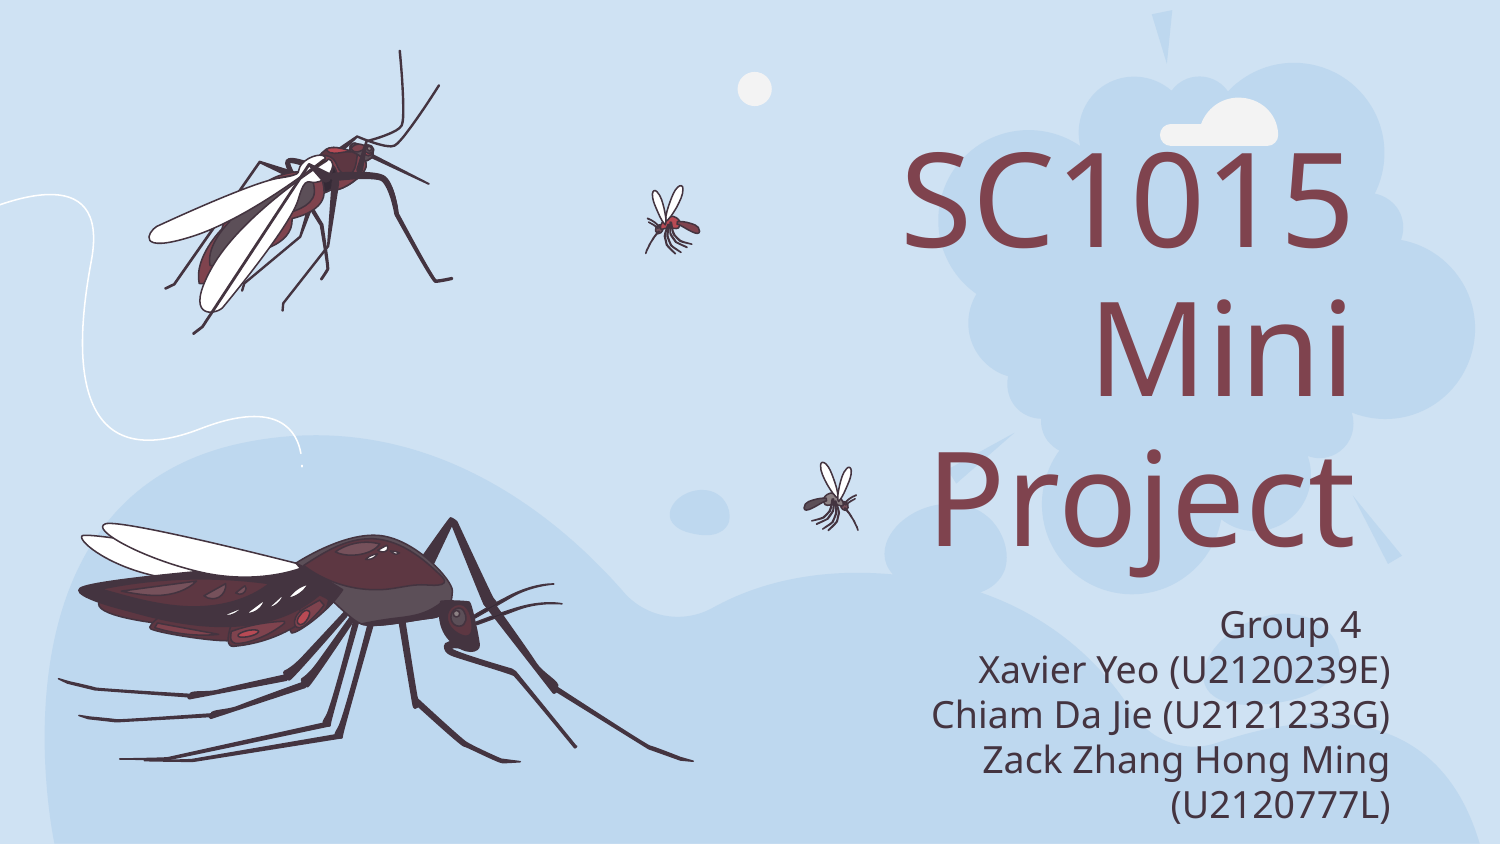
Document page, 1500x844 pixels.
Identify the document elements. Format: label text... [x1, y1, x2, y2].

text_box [58, 517, 694, 763]
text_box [645, 184, 701, 254]
title SC1015 Mini Project [639, 112, 1371, 637]
subtitle Group 4 Xavier Yeo (U2120239E) Chiam Da Jie (U2121233G) Zack Zhang Hong Ming (U2120777L) [779, 586, 1406, 787]
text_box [0, 128, 274, 500]
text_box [803, 461, 859, 531]
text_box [134, 50, 453, 335]
